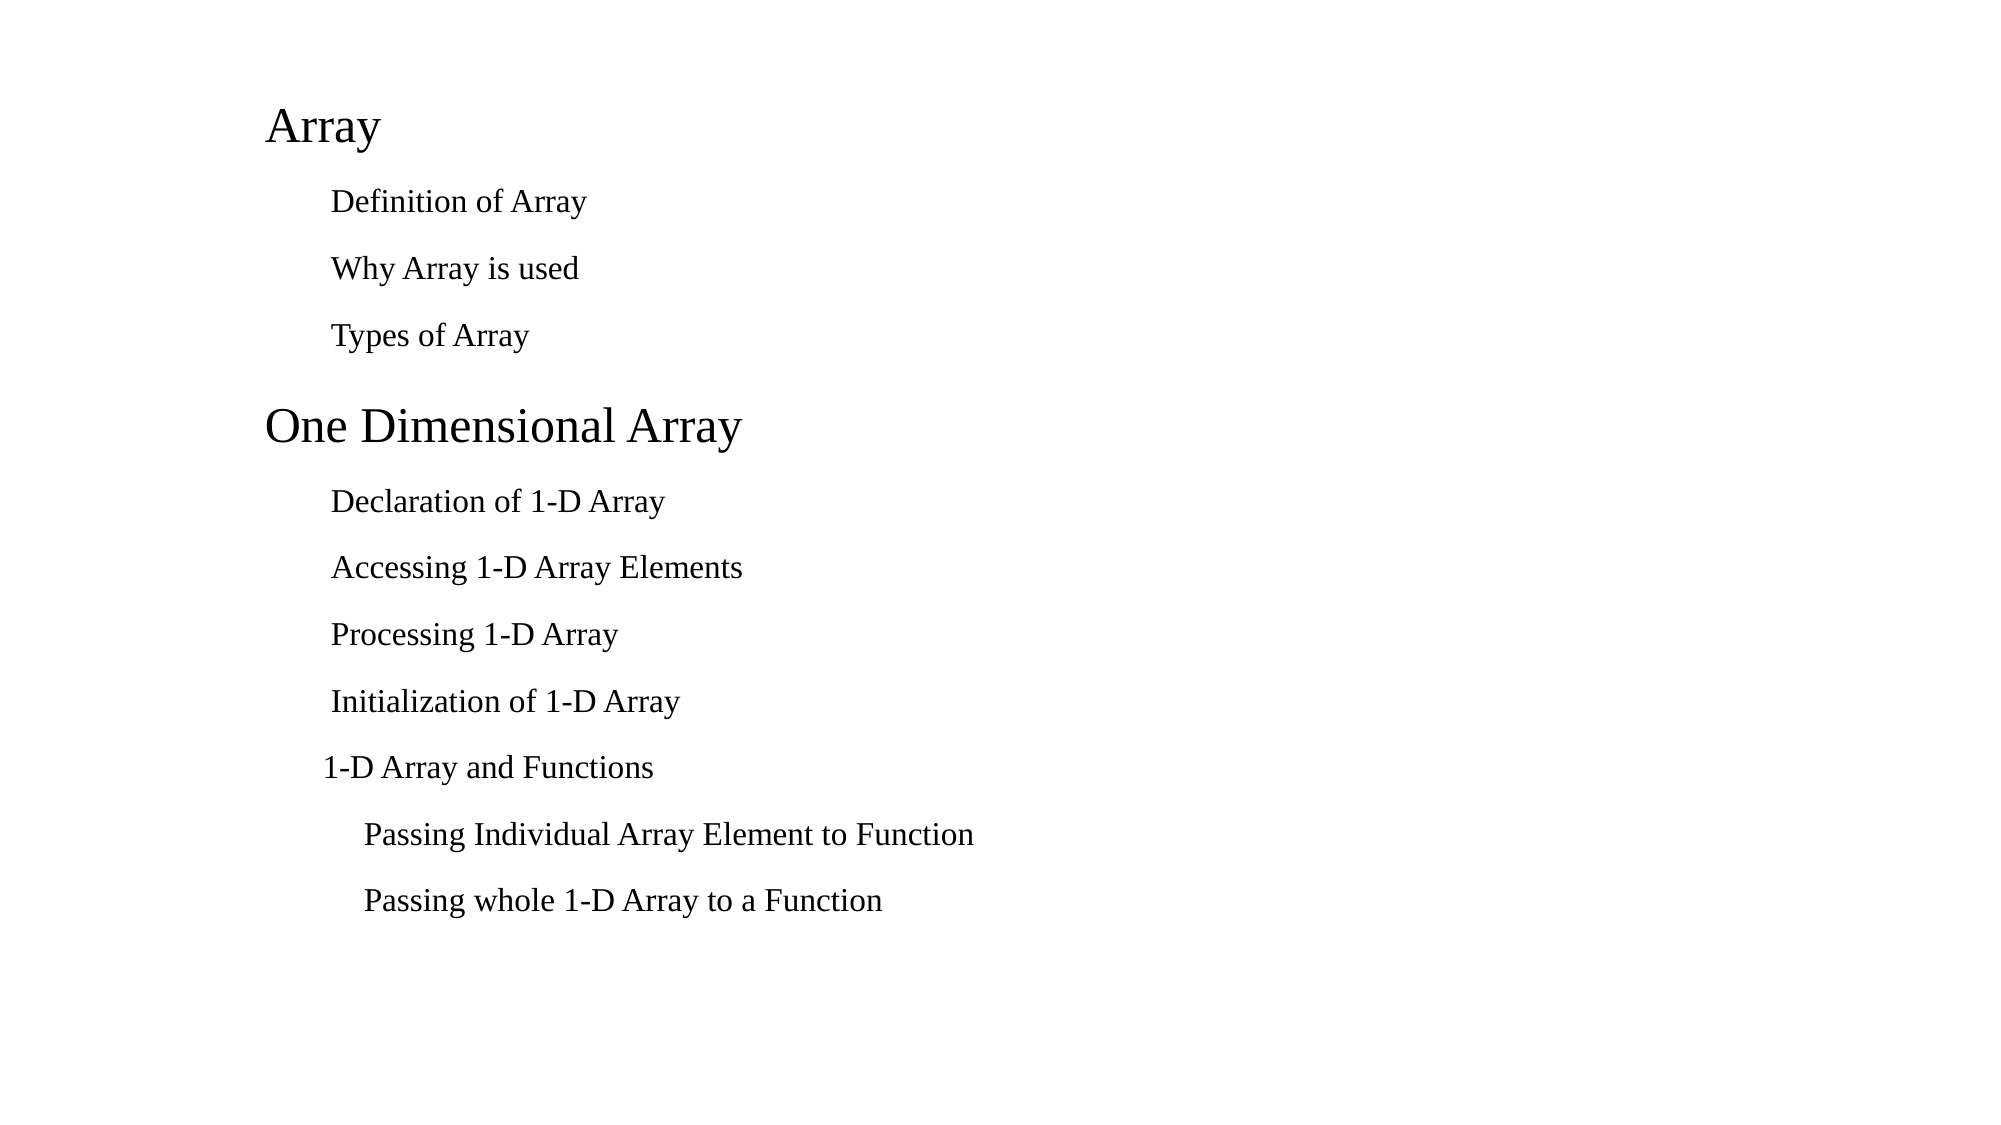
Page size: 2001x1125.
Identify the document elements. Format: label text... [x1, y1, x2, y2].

subtitle Array Definition of Array Why Array is used Types of Array One Dimensional Array Declaration of 1-D Array Accessing 1-D Array Elements Processing 1-D Array Initialization of 1-D Array 1-D Array and Functions Passing Individual Array Element to Function Passing whole 1-D Array to a Function [249, 55, 1751, 1054]
